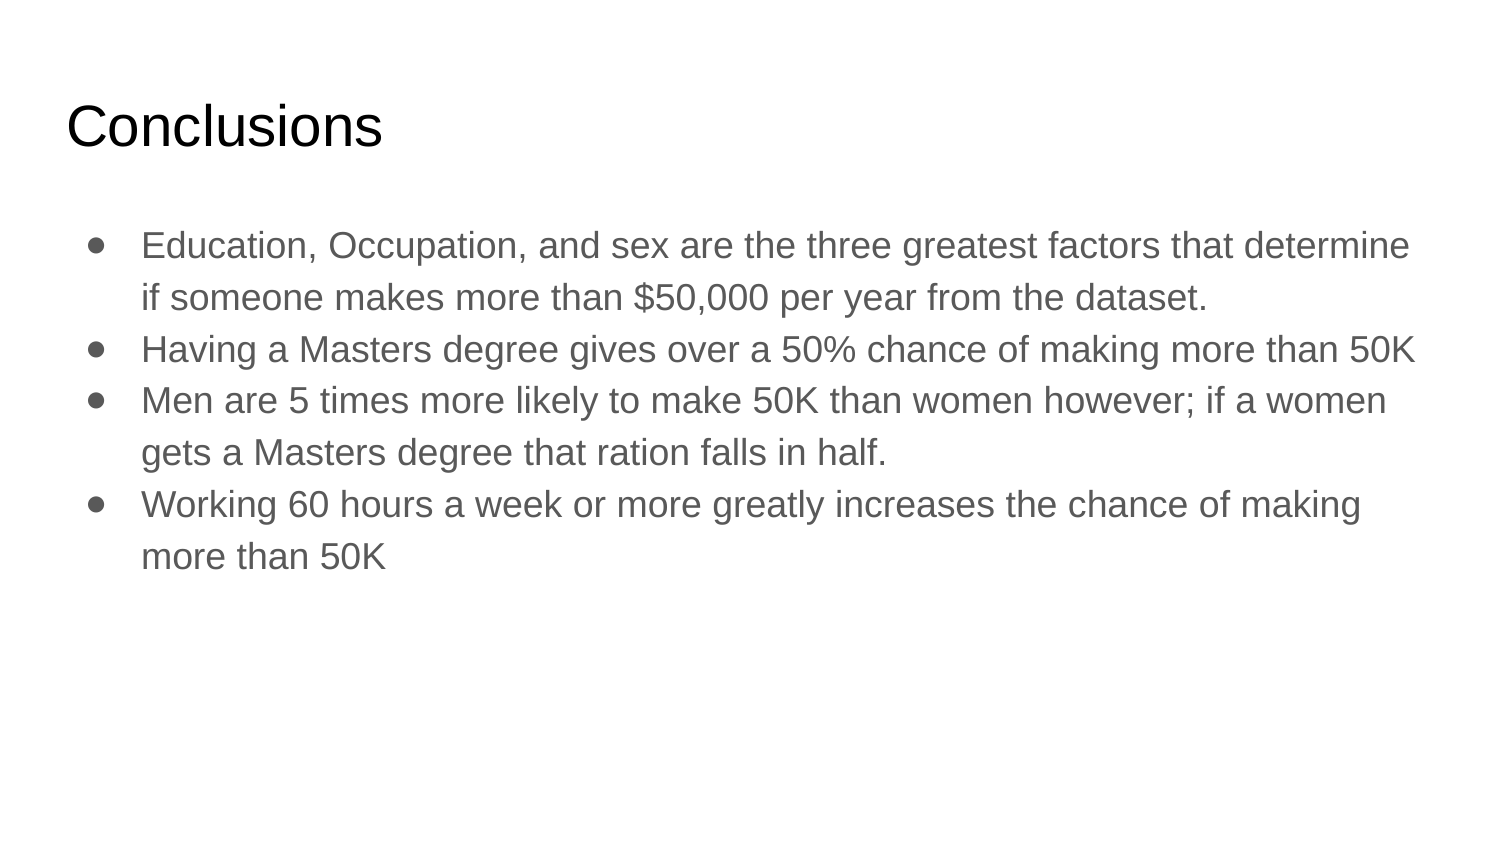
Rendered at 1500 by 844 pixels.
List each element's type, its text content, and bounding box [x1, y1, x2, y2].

list Education, Occupation, and sex are the three greatest factors that determine if someone makes more than $50,000 per year from the dataset. Having a Masters degree gives over a 50% chance of making more than 50K Men are 5 times more likely to make 50K than women however; if a women gets a Masters degree that ration falls in half. Working 60 hours a week or more greatly increases the chance of making more than 50K [51, 199, 1449, 760]
title Conclusions [51, 72, 1449, 167]
